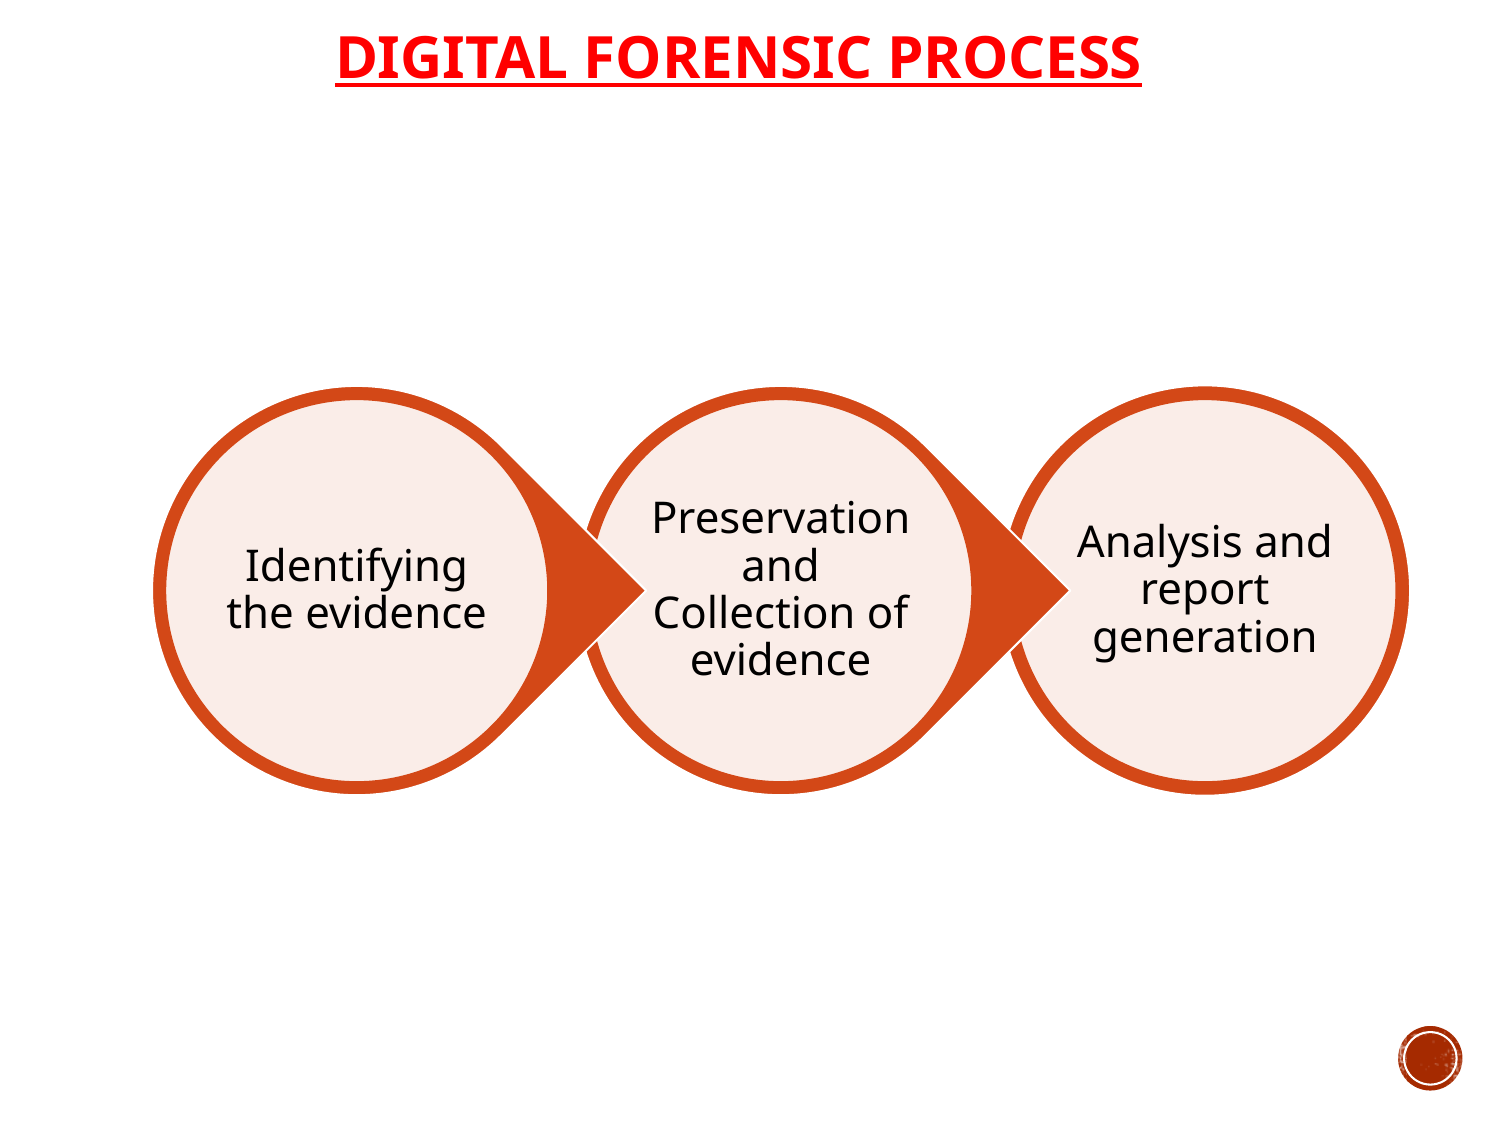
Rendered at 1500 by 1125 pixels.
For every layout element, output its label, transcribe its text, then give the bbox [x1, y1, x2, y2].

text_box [63, 141, 1415, 1040]
text_box DIGITAL FORENSIC PROCESS [112, 12, 1365, 98]
